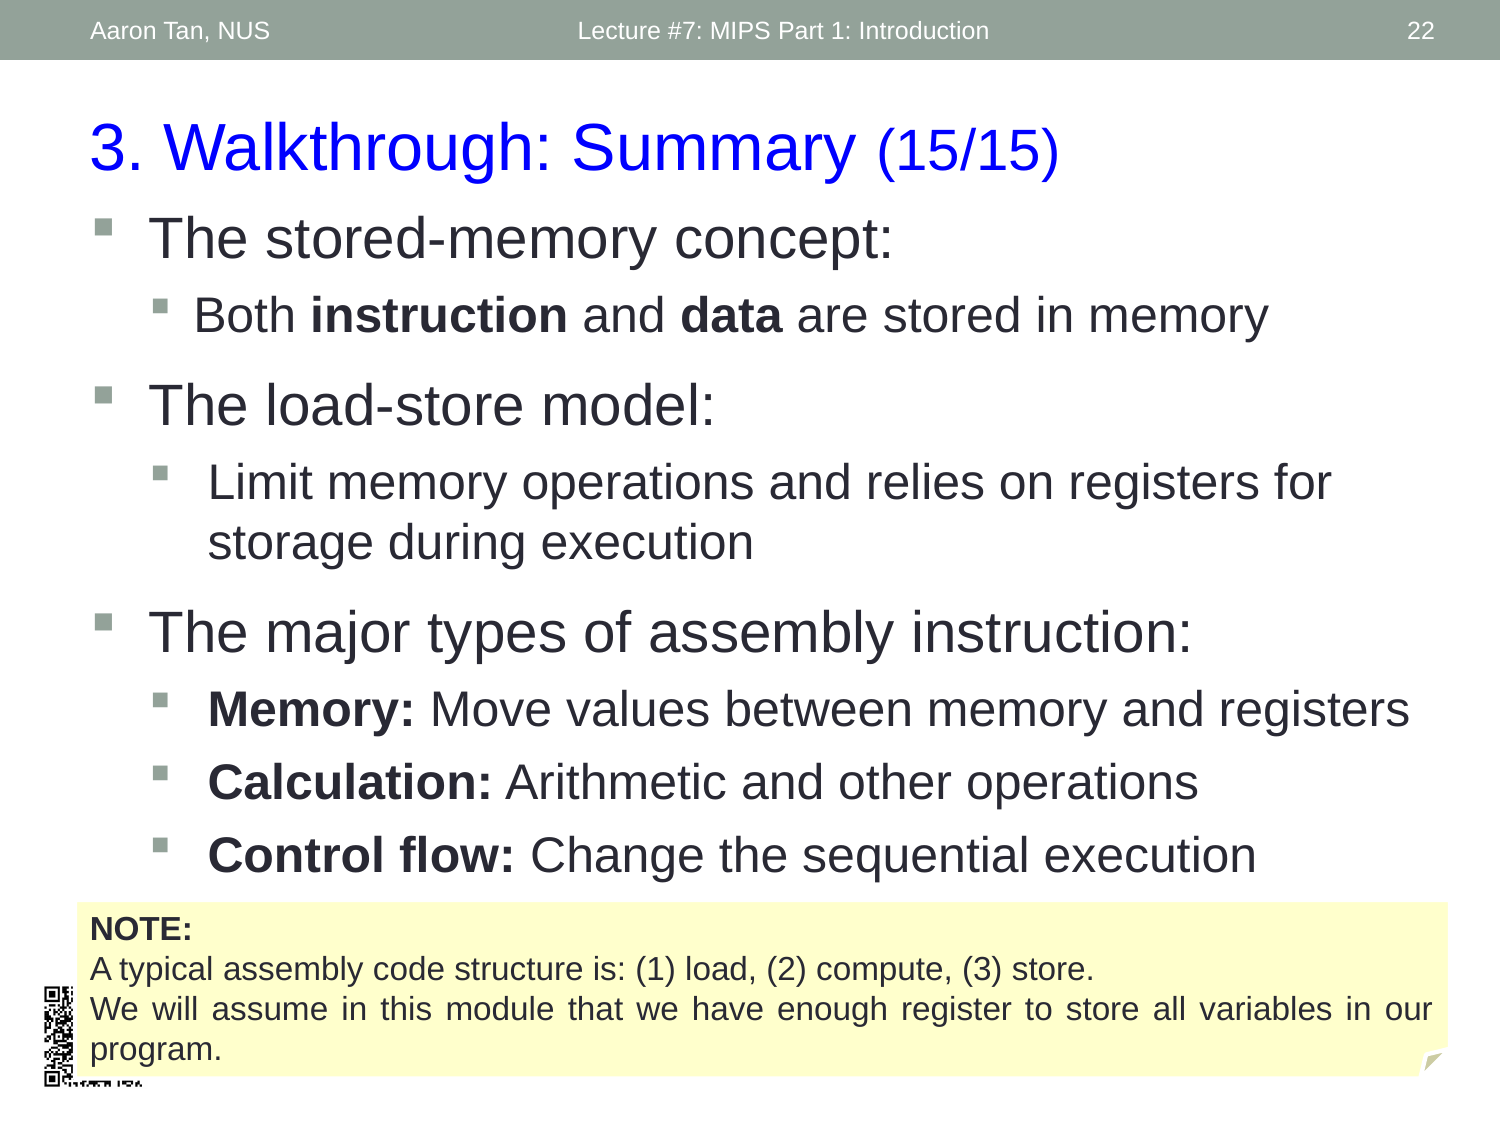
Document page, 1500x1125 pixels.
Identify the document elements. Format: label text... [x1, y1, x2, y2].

slide_number 22 [1308, 3, 1450, 57]
text_box 3. Walkthrough: Summary (15/15) [75, 96, 1450, 192]
slide_number Aaron Tan, NUS [75, 3, 550, 57]
footer Lecture #7: MIPS Part 1: Introduction [562, 3, 1238, 57]
list The stored-memory concept: Both instruction and data are stored in memory The load-store model: Limit memory operations and relies on registers for storage during execution The major types of assembly instruction: Memory: Move values between memory and registers Calculation: Arithmetic and other operations Control flow: Change the sequential execution [75, 192, 1450, 897]
text_box NOTE: A typical assembly code structure is: (1) load, (2) compute, (3) store. We will assume in this module that we have enough register to store all variables in our program. [72, 897, 1453, 1081]
picture [42, 984, 148, 1089]
